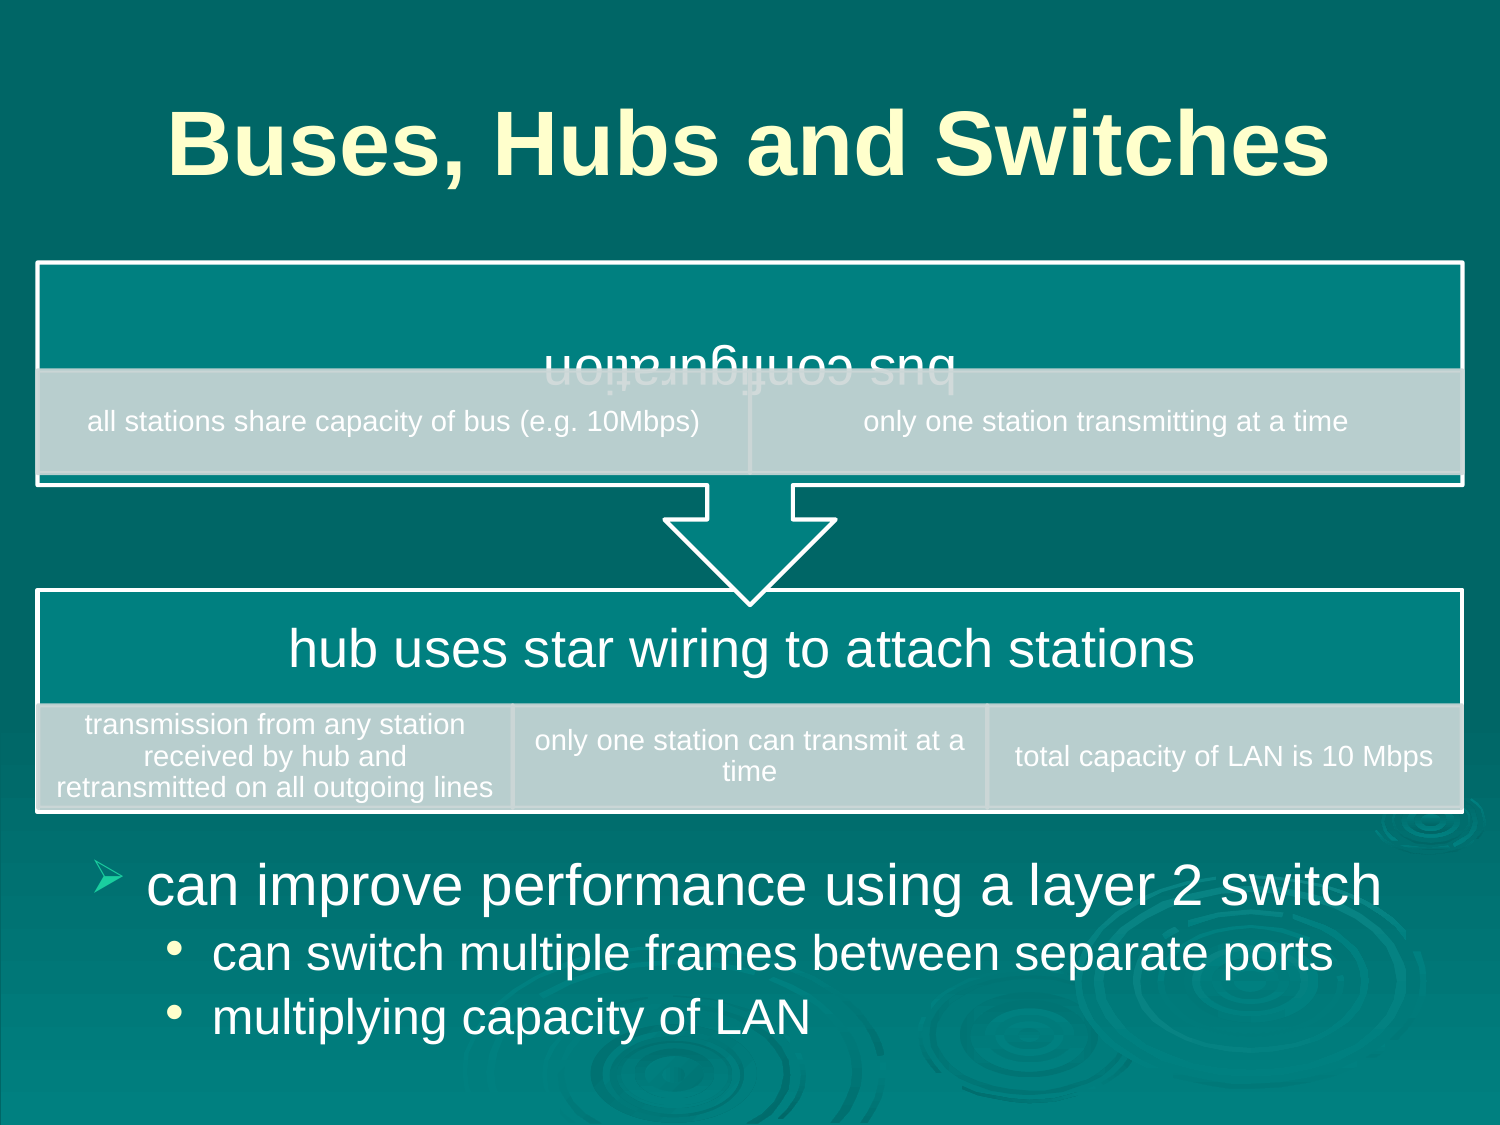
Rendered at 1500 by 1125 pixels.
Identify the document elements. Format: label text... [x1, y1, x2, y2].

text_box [37, 249, 1463, 813]
title Buses, Hubs and Switches [74, 45, 1426, 233]
list can improve performance using a layer 2 switch can switch multiple frames between separate ports multiplying capacity of LAN [74, 822, 1426, 1125]
